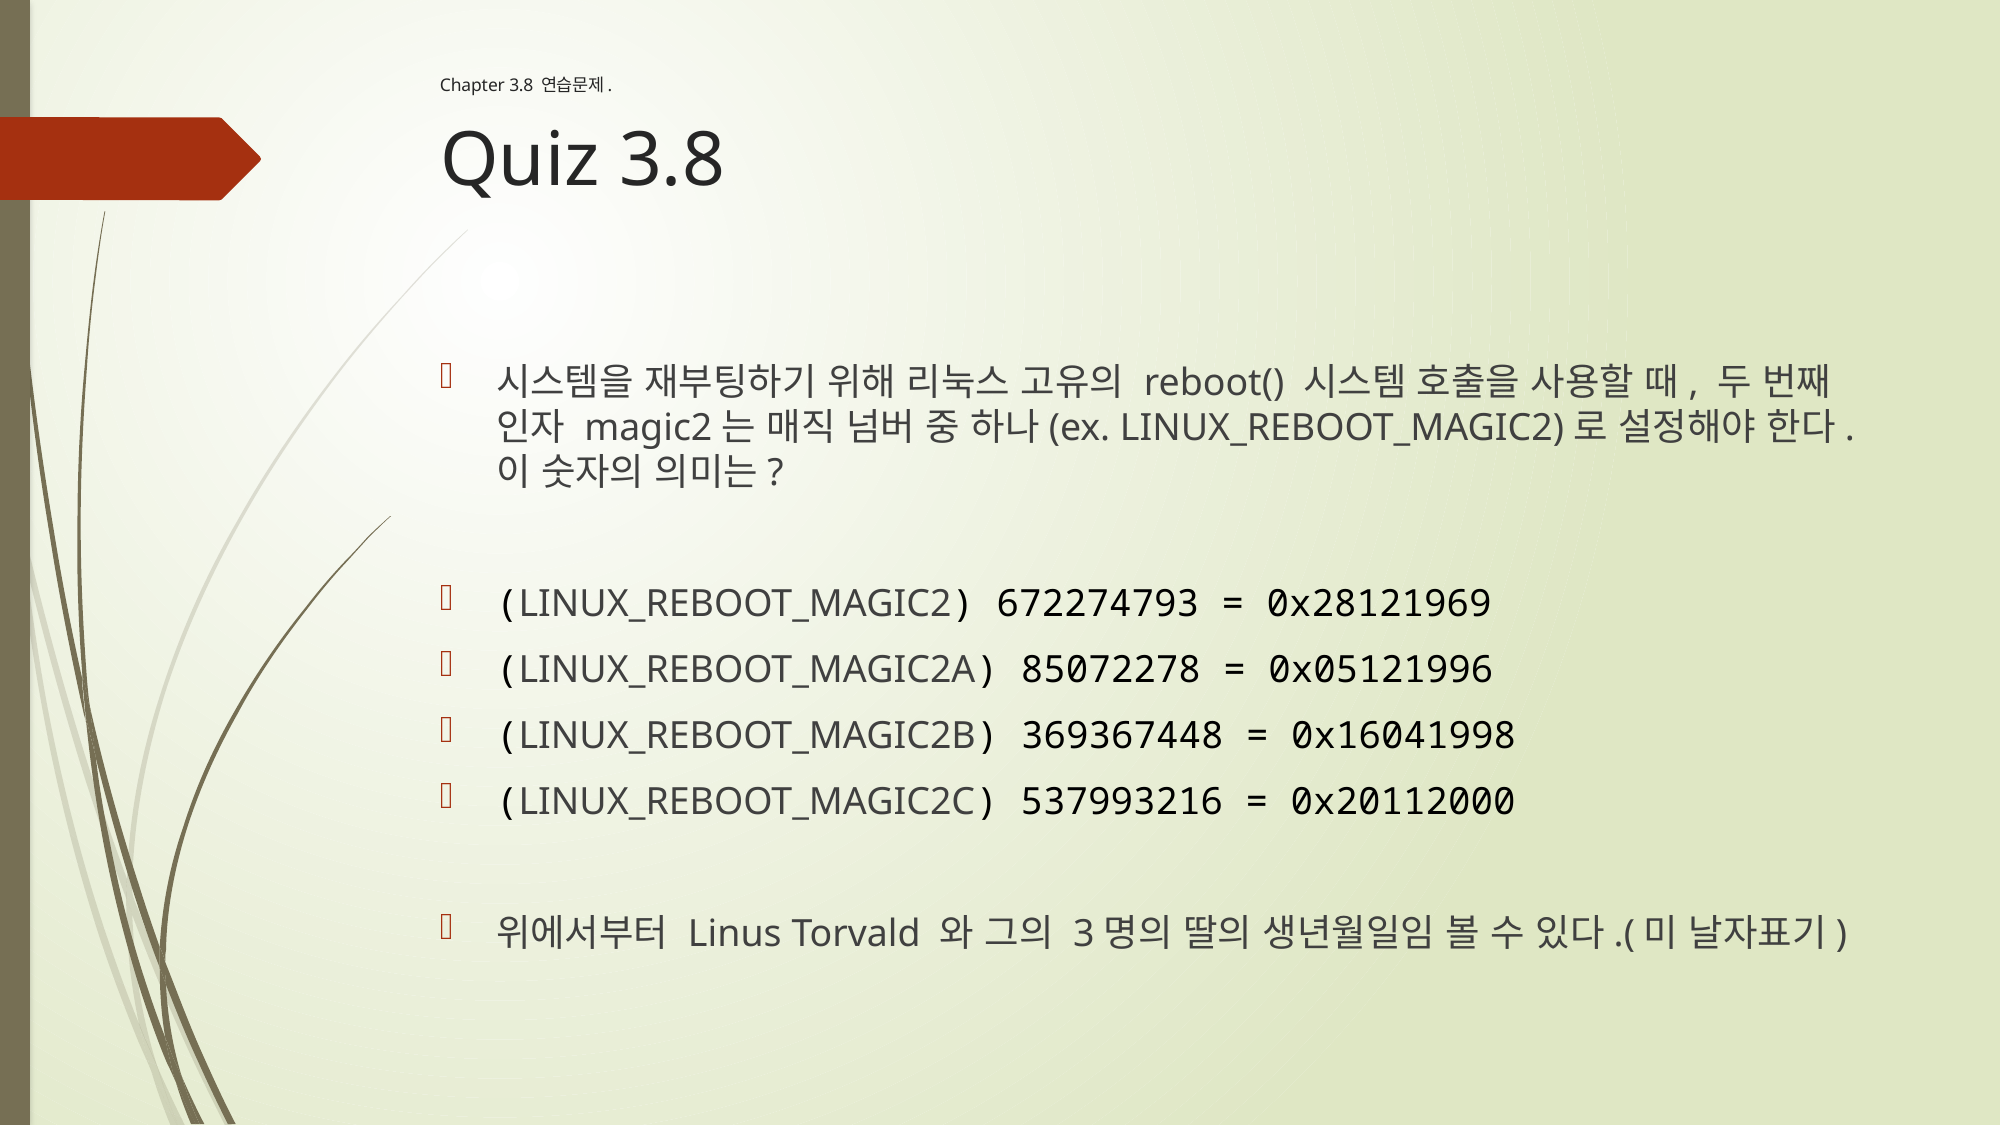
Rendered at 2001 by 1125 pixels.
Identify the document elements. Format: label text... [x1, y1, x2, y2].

text_box Chapter 3.8 연습문제. [424, 68, 1000, 103]
list 시스템을 재부팅하기 위해 리눅스 고유의 reboot() 시스템 호출을 사용할 때, 두 번째 인자 magic2는 매직 넘버 중 하나(ex. LINUX_REBOOT_MAGIC2)로 설정해야 한다. 이 숫자의 의미는? (LINUX_REBOOT_MAGIC2) 672274793 = 0x28121969 (LINUX_REBOOT_MAGIC2A) 85072278 = 0x05121996 (LINUX_REBOOT_MAGIC2B) 369367448 = 0x16041998 (LINUX_REBOOT_MAGIC2C) 537993216 = 0x20112000 위에서부터 Linus Torvald 와 그의 3명의 딸의 생년월일임 볼 수 있다.(미 날자표기) [424, 350, 1888, 970]
title Quiz 3.8 [425, 102, 1888, 313]
